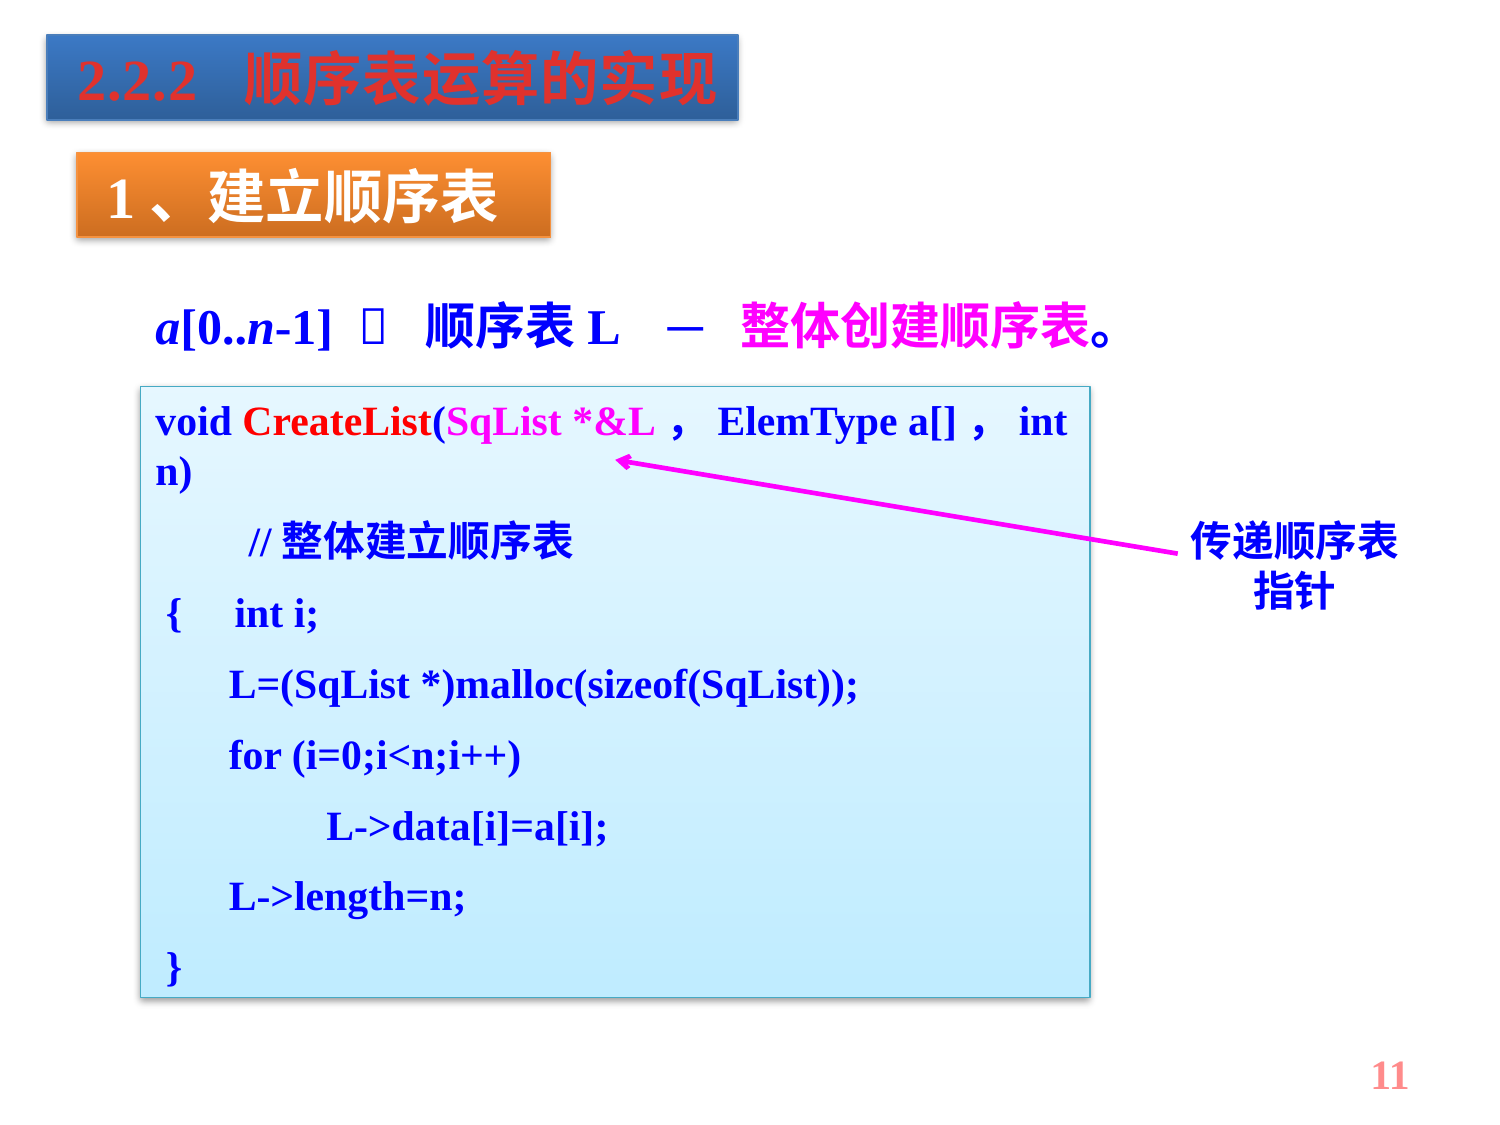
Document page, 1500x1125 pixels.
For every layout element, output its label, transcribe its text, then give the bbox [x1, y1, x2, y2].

text_box void CreateList(SqList *&L，ElemType a[]，int n) //整体建立顺序表 { int i; L=(SqList *)malloc(sizeof(SqList)); for (i=0;i<n;i++) L->data[i]=a[i]; L->length=n; } [140, 386, 1091, 998]
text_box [614, 459, 1424, 625]
text_box 1、建立顺序表 [76, 152, 551, 238]
slide_number 11 [1074, 1042, 1425, 1103]
text_box a[0..n-1]  顺序表L ─ 整体创建顺序表。 [140, 275, 1243, 363]
text_box 2.2.2 顺序表运算的实现 [46, 34, 739, 121]
